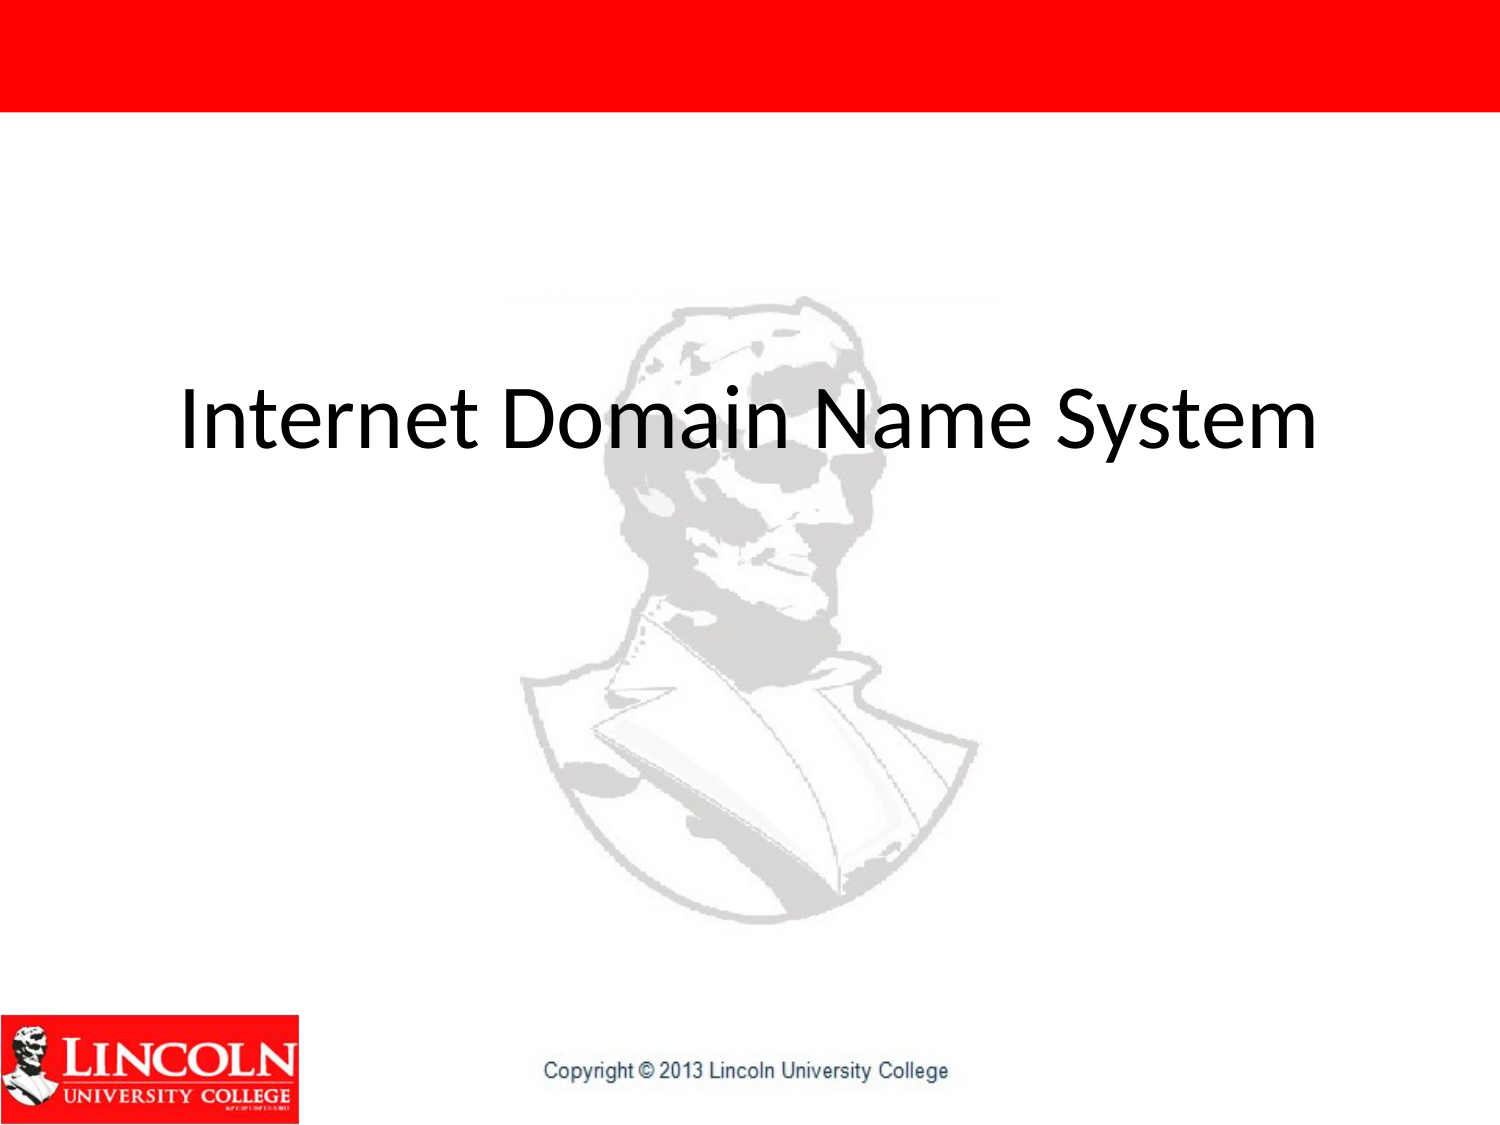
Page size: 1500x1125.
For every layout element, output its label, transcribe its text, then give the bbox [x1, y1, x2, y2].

picture [500, 591, 1004, 950]
picture [525, 1049, 974, 1093]
picture [0, 1014, 300, 1125]
title Internet Domain Name System [112, 349, 1388, 591]
picture [500, 287, 1004, 349]
